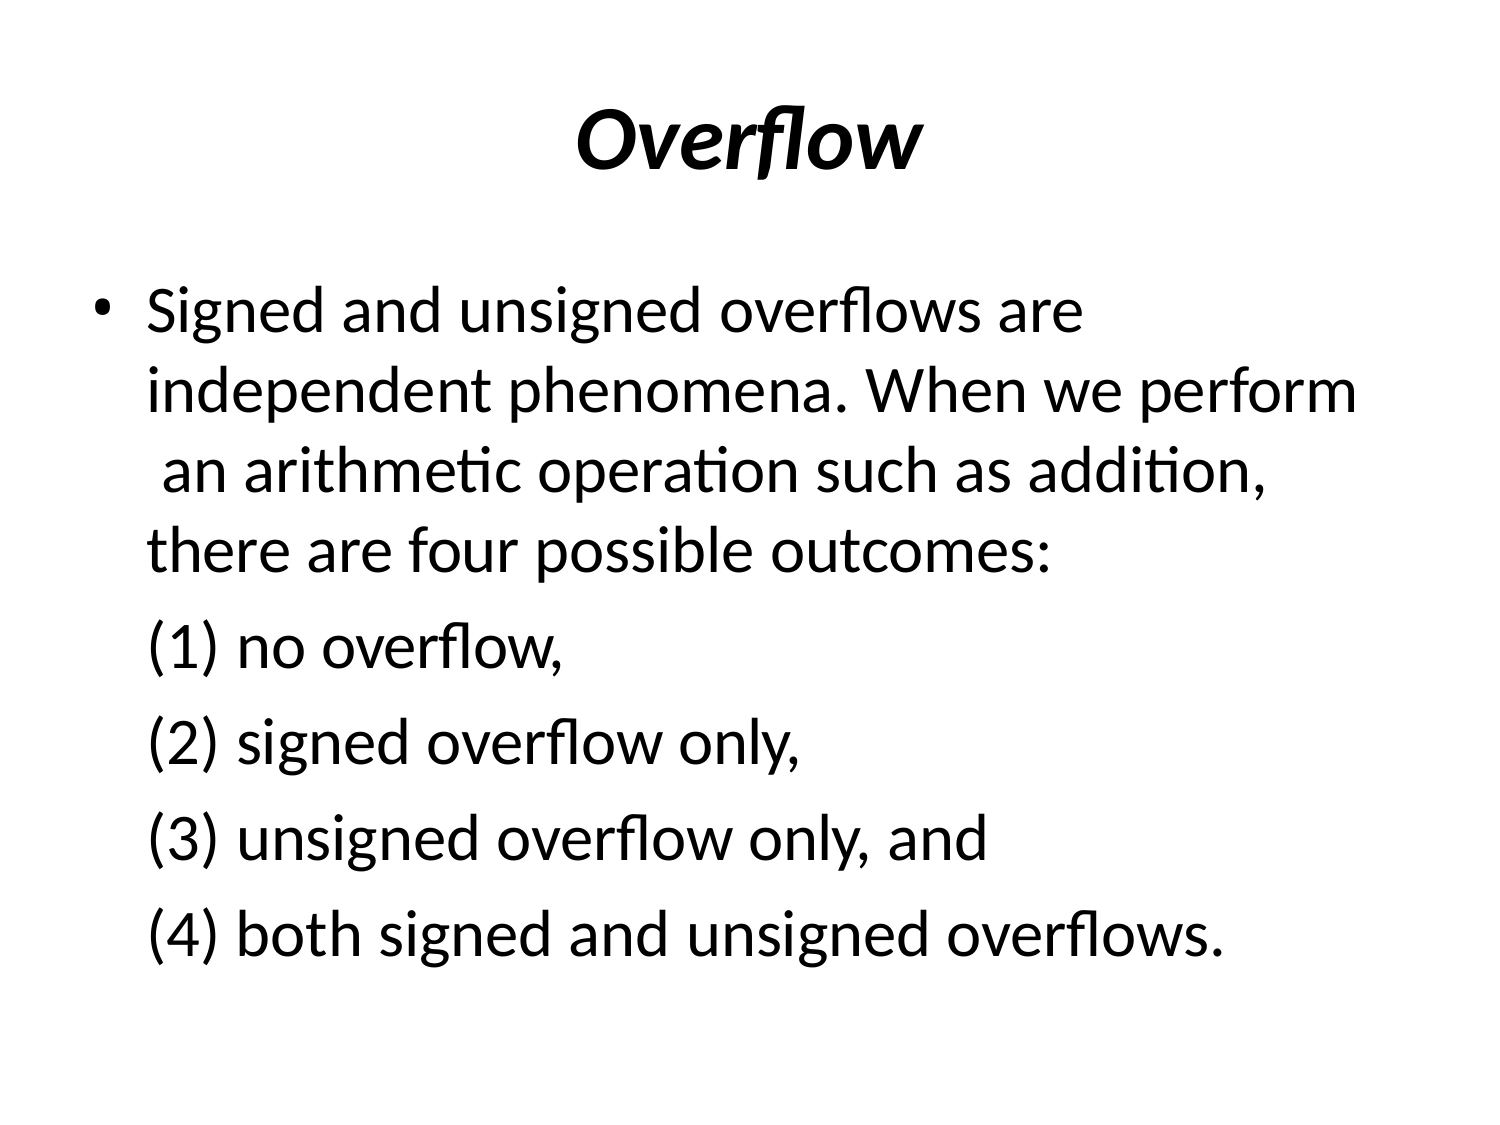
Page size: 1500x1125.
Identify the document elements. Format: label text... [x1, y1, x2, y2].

title Overflow [573, 75, 927, 263]
text_box Signed and unsigned overflows are independent phenomena. When we perform an arithmetic operation such as addition, there are four possible outcomes: no overflow, signed overflow only, unsigned overflow only, and both signed and unsigned overflows. [87, 263, 1366, 970]
